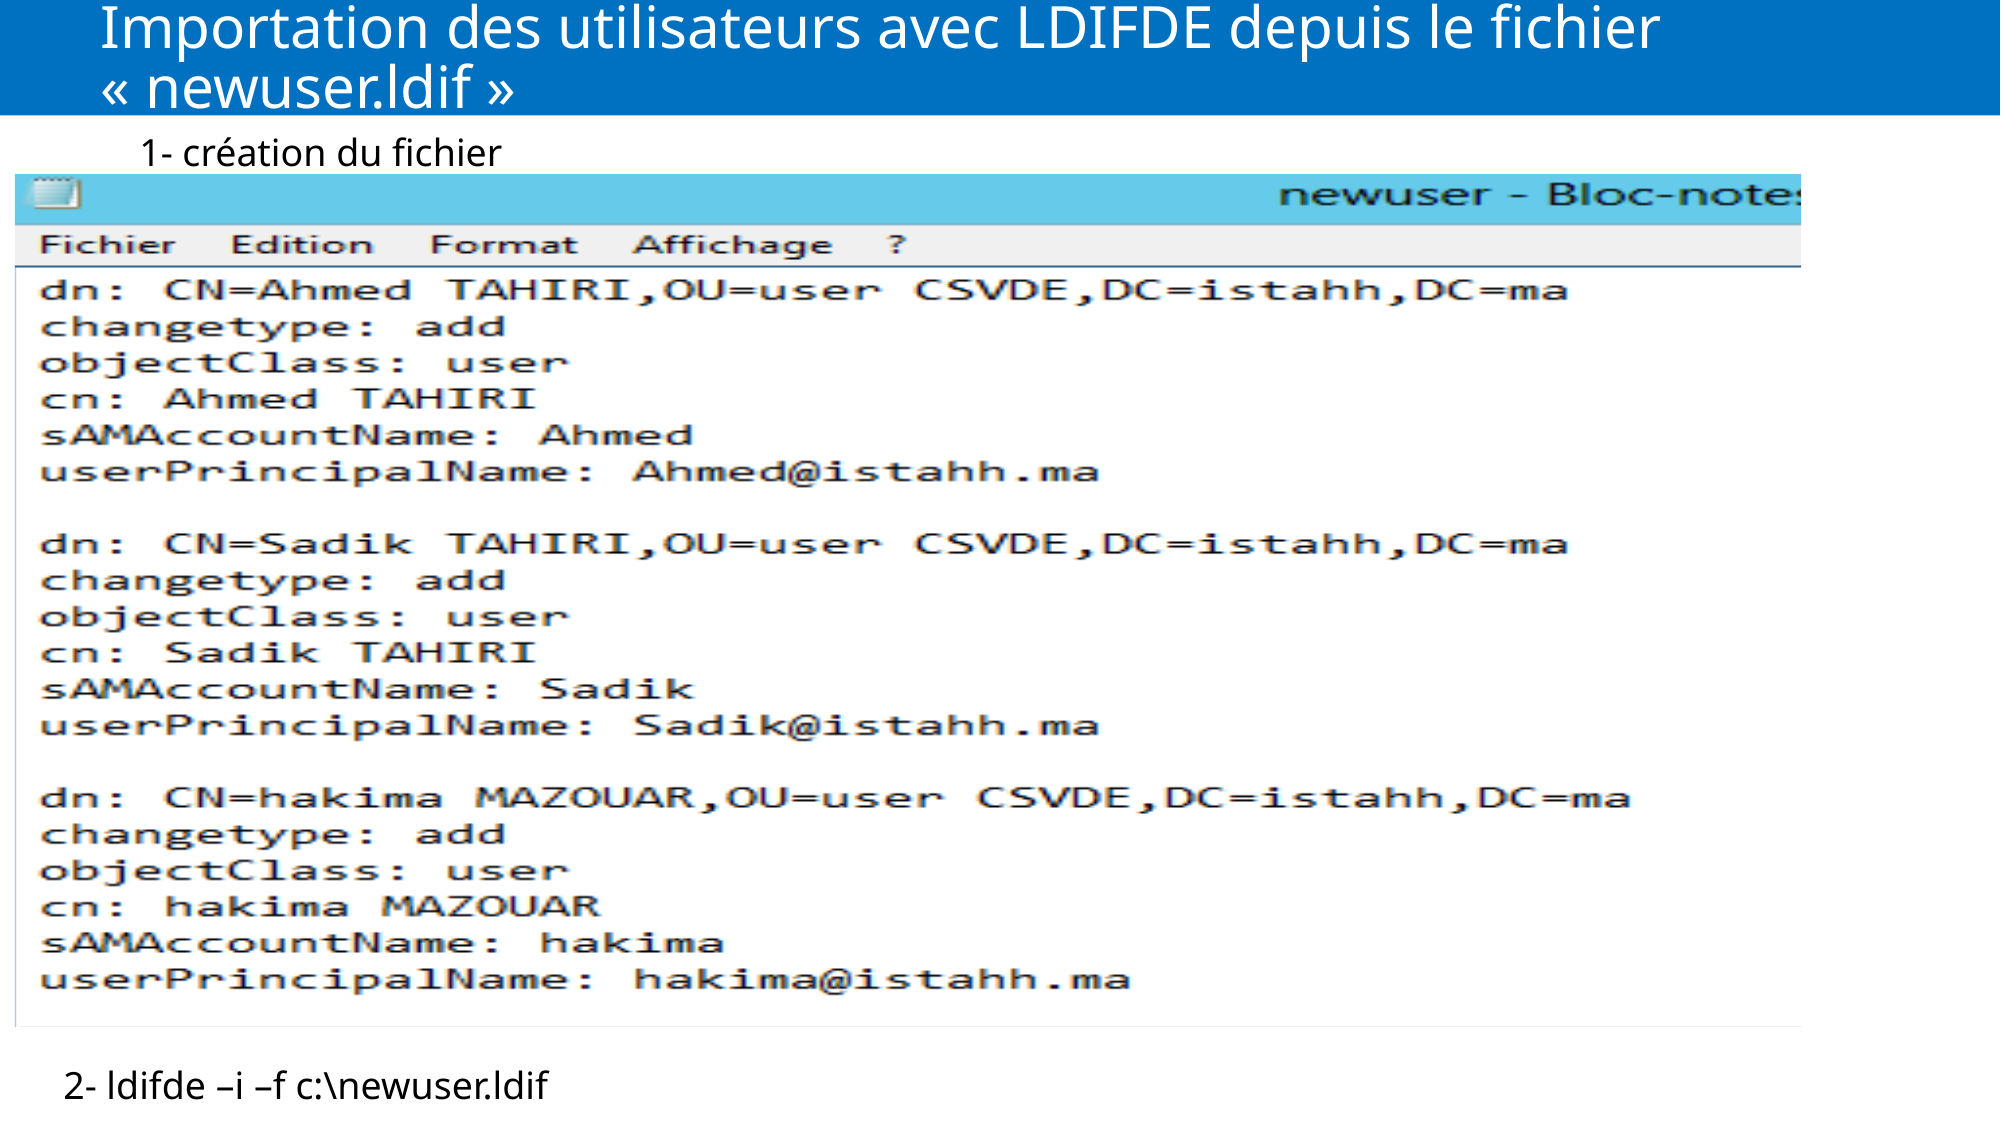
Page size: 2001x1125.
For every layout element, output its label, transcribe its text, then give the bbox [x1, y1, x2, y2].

title Importation des utilisateurs avec LDIFDE depuis le fichier « newuser.ldif » [100, 0, 2000, 122]
text_box 1- création du fichier [124, 121, 771, 170]
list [14, 174, 1802, 1027]
text_box 2- ldifde –i –f c:\newuser.ldif [48, 1054, 852, 1115]
